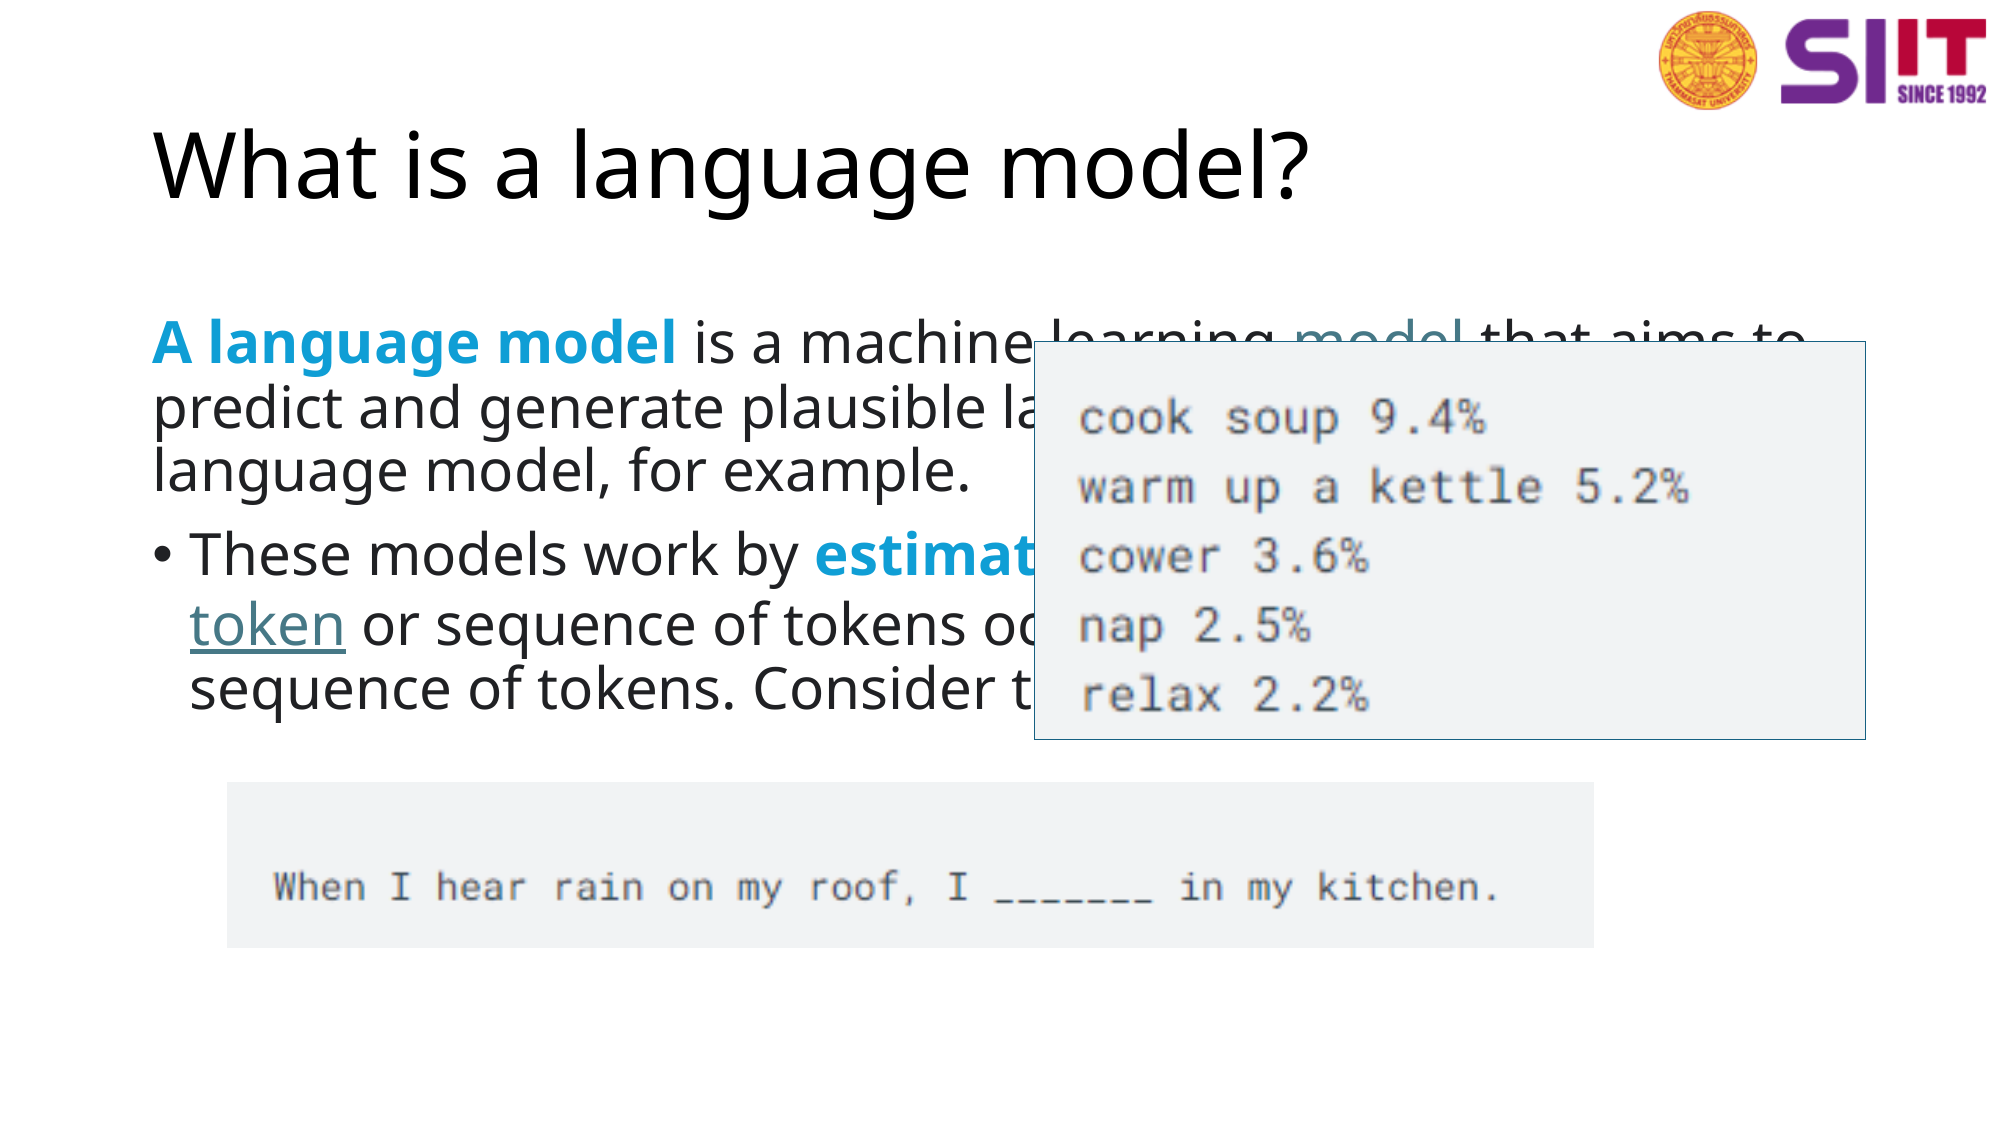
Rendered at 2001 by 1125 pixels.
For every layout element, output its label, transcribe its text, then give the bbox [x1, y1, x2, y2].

picture [1637, 0, 2001, 134]
title What is a language model? [137, 59, 1863, 278]
picture [1033, 341, 1867, 741]
list A language model is a machine learning model that aims to predict and generate plausible language. Autocomplete is a language model, for example. These models work by estimating the probability of a token or sequence of tokens occurring within a longer sequence of tokens. Consider the following sentence: [137, 299, 1863, 1014]
picture [226, 781, 1594, 949]
